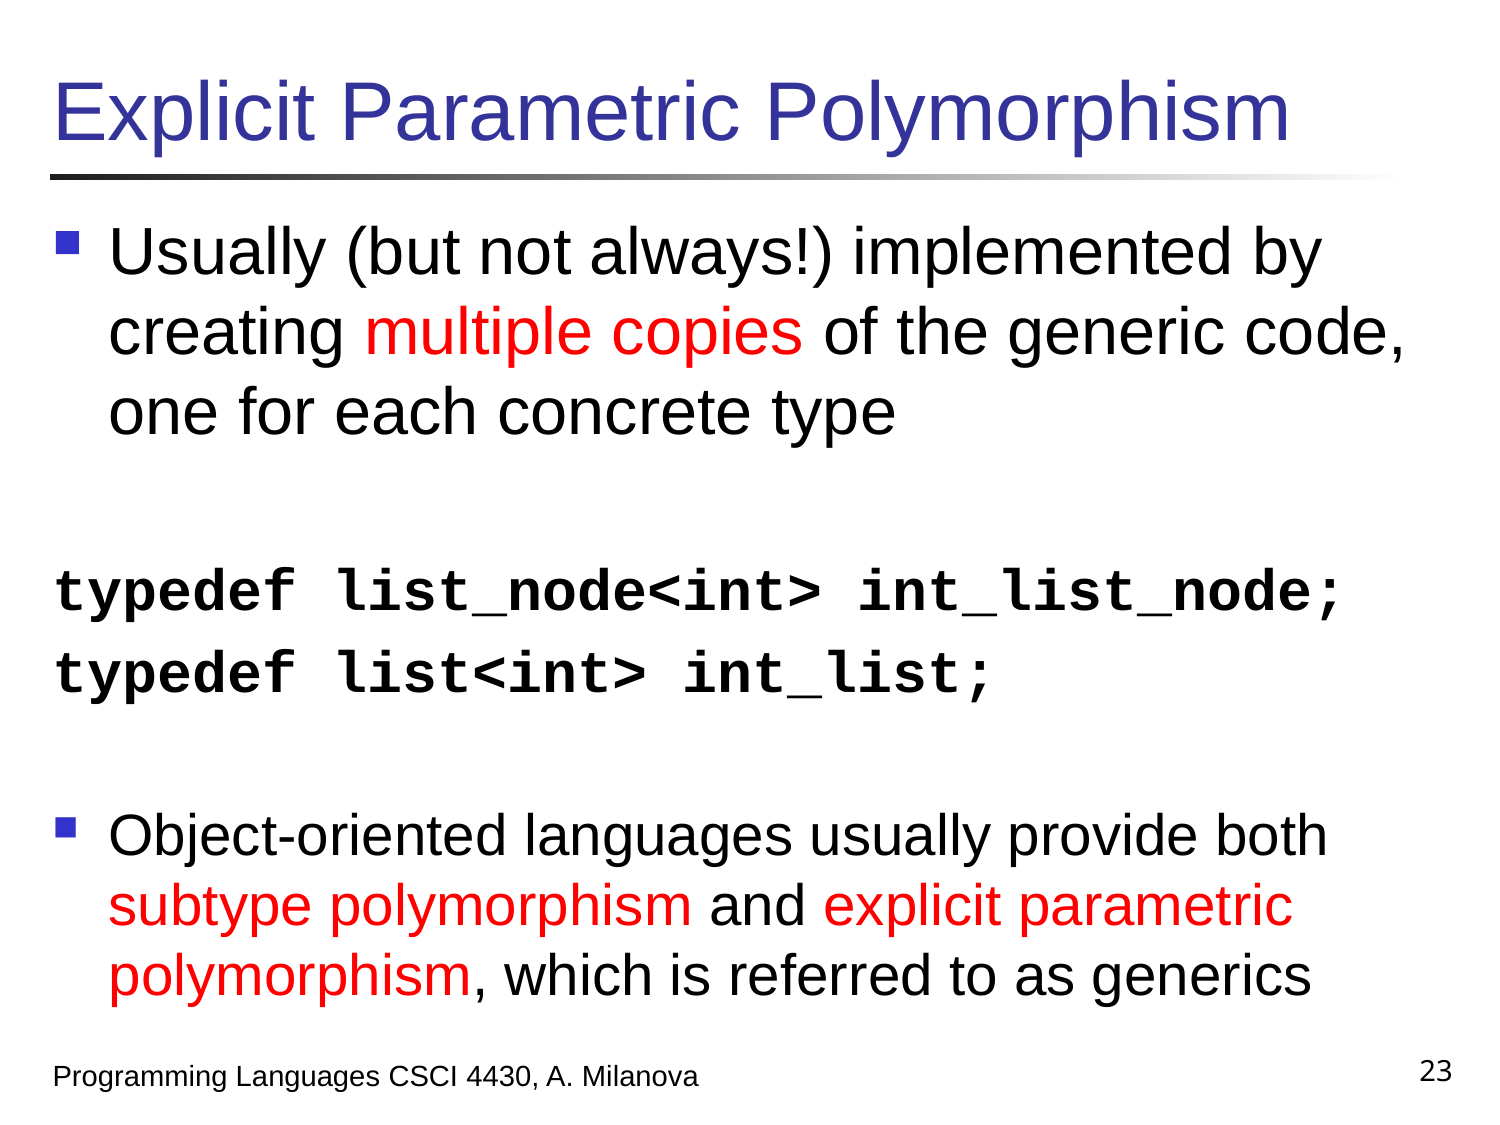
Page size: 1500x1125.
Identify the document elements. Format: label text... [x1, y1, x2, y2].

footer Programming Languages CSCI 4430, A. Milanova [37, 1025, 875, 1100]
list Usually (but not always!) implemented by creating multiple copies of the generic code, one for each concrete type typedef list_node<int> int_list_node; typedef list<int> int_list; Object-oriented languages usually provide both subtype polymorphism and explicit parametric polymorphism, which is referred to as generics [37, 200, 1469, 988]
slide_number 23 [1155, 1024, 1468, 1100]
title Explicit Parametric Polymorphism [37, 0, 1466, 165]
